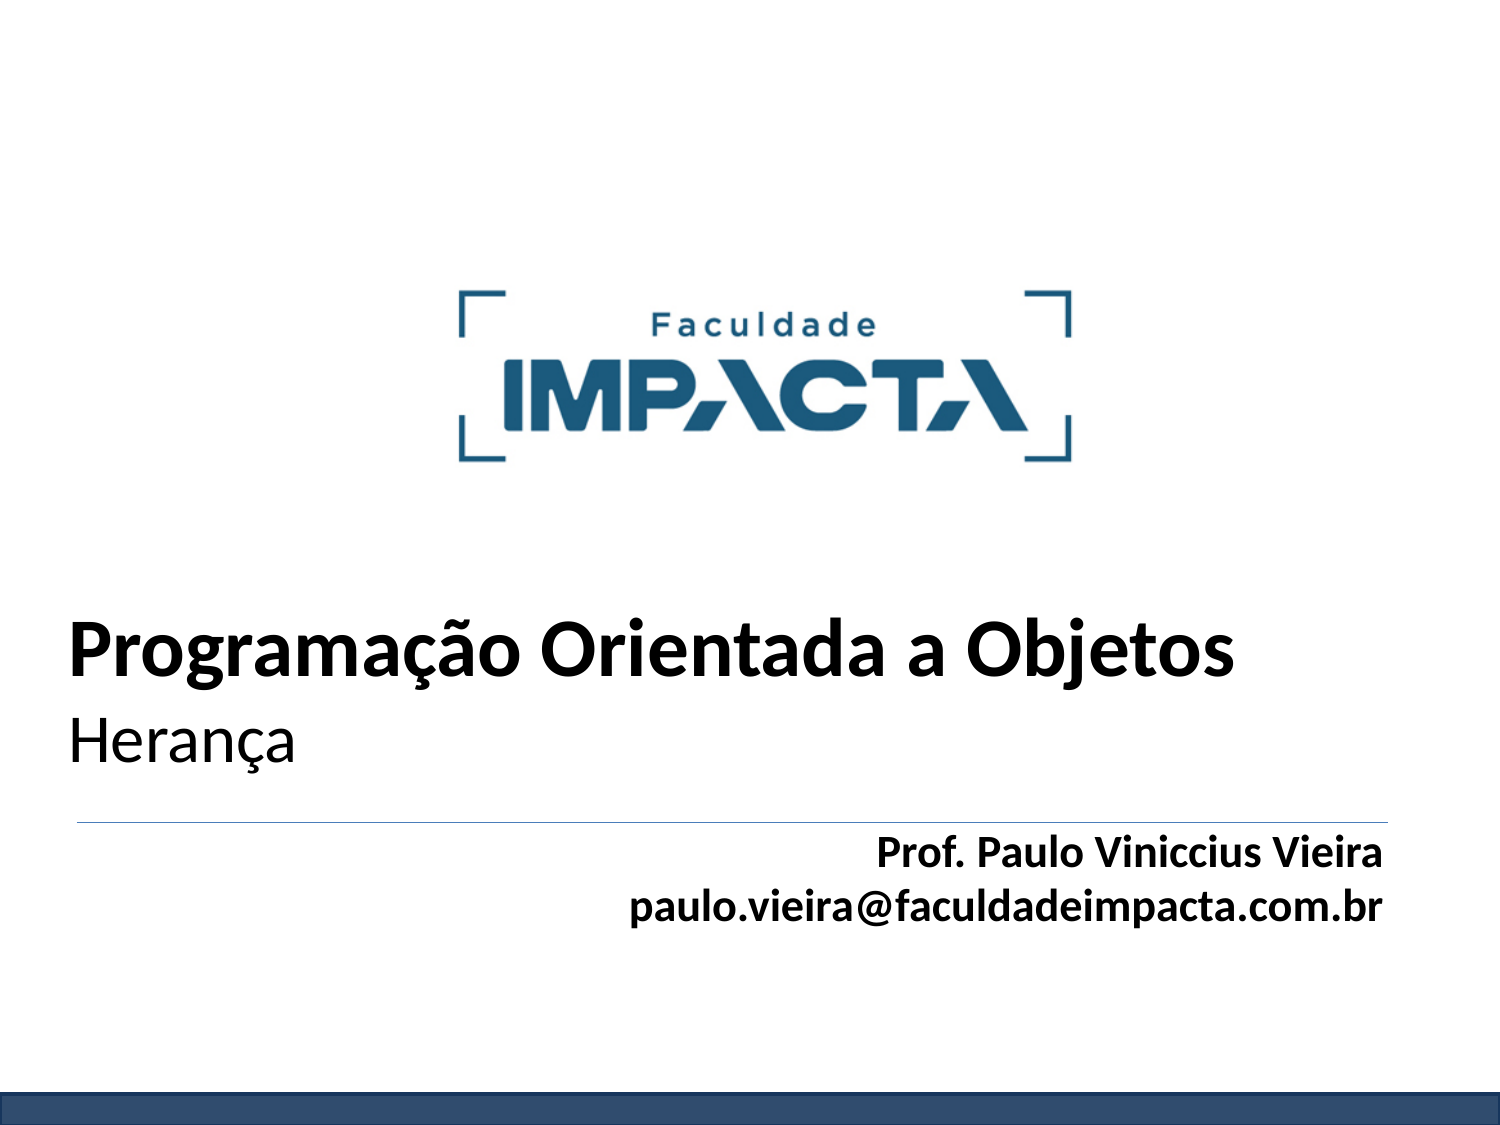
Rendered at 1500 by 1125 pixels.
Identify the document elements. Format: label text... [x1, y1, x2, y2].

list Prof. Paulo Viniccius Vieira paulo.vieira@faculdadeimpacta.com.br [123, 822, 1399, 941]
title Programação Orientada a Objetos Herança [53, 586, 1459, 810]
picture [454, 285, 1075, 469]
